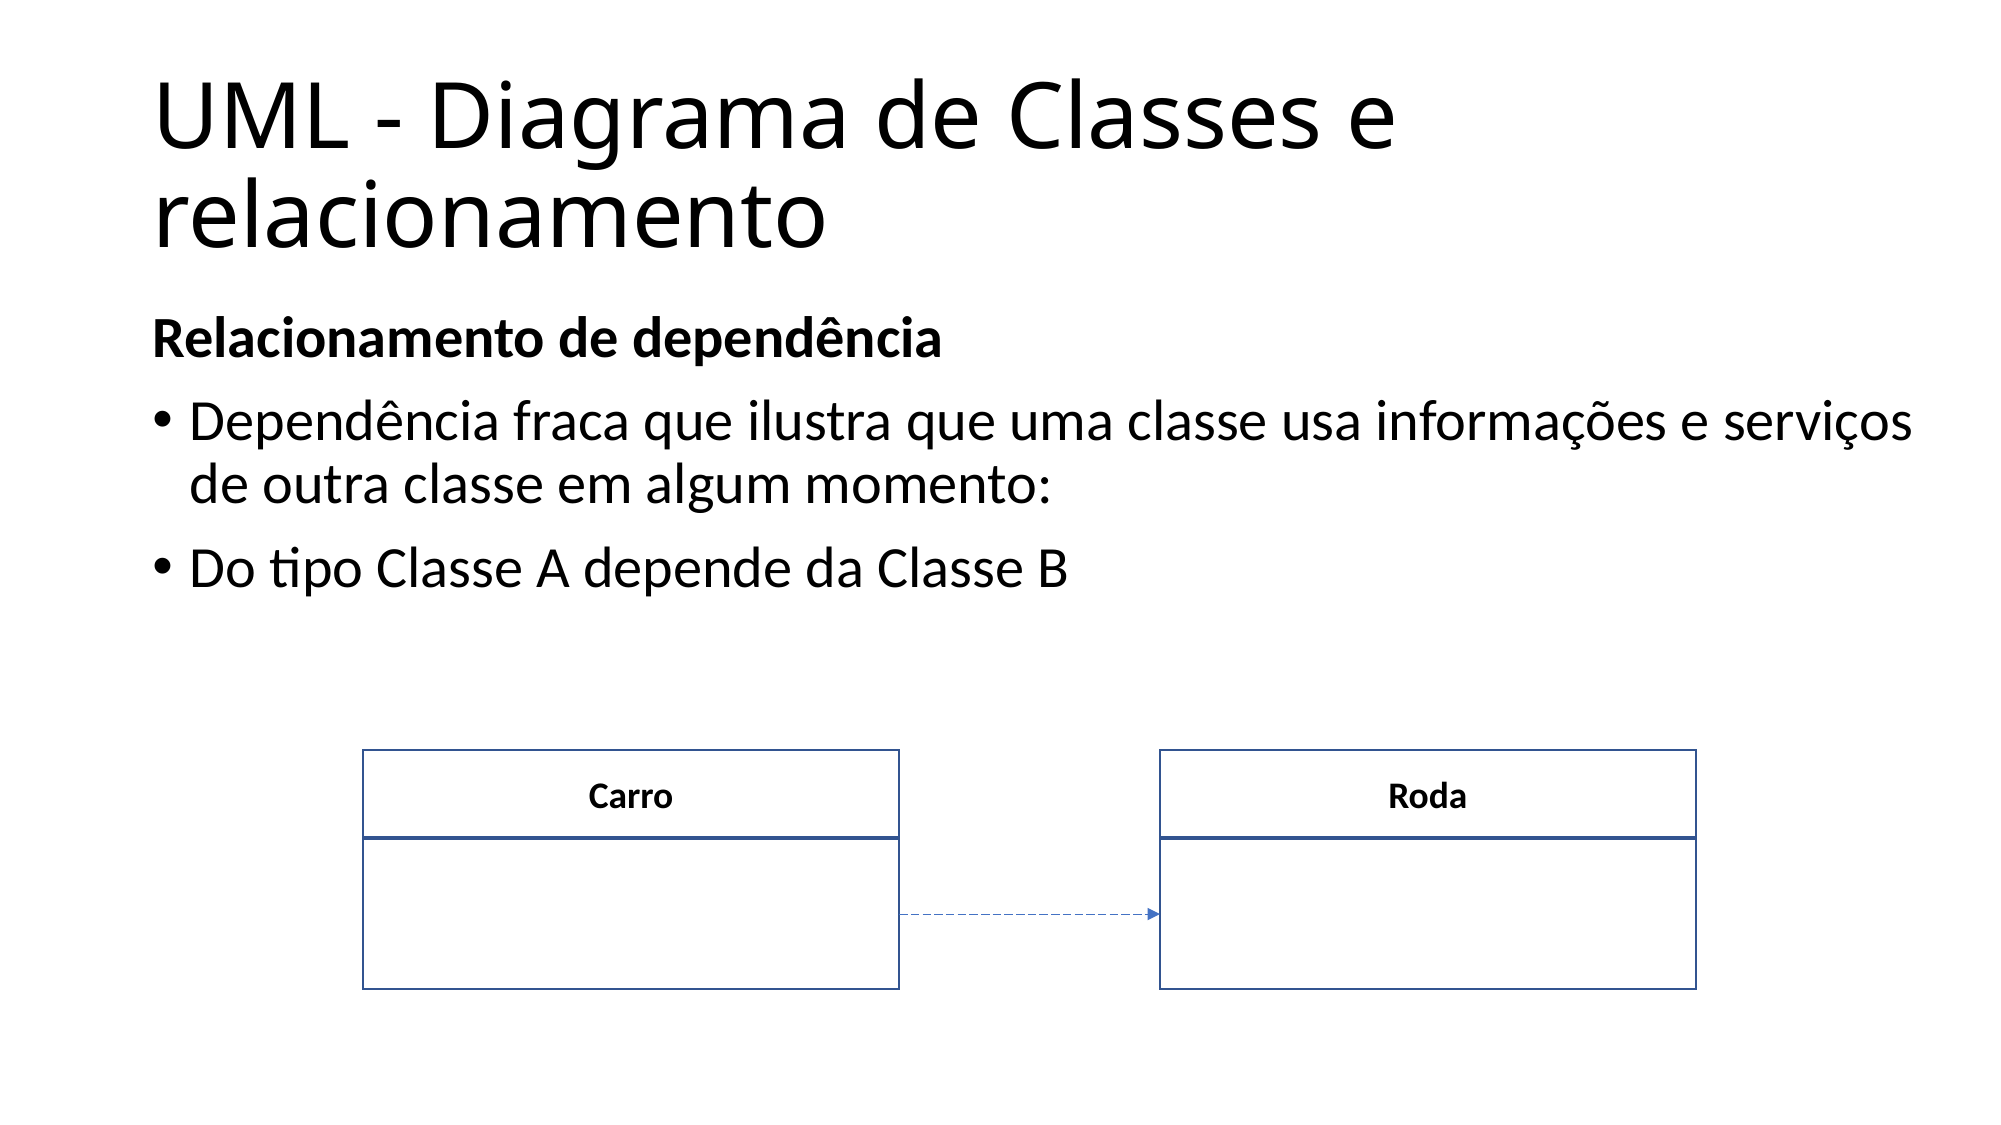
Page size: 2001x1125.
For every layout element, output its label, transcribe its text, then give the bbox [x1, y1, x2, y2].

text_box [362, 838, 900, 990]
list Relacionamento de dependência Dependência fraca que ilustra que uma classe usa informações e serviços de outra classe em algum momento: Do tipo Classe A depende da Classe B [137, 299, 1939, 695]
text_box [1159, 838, 1697, 990]
text_box Roda [1159, 749, 1697, 838]
title UML - Diagrama de Classes e relacionamento [137, 59, 1863, 278]
text_box Carro [362, 749, 900, 838]
